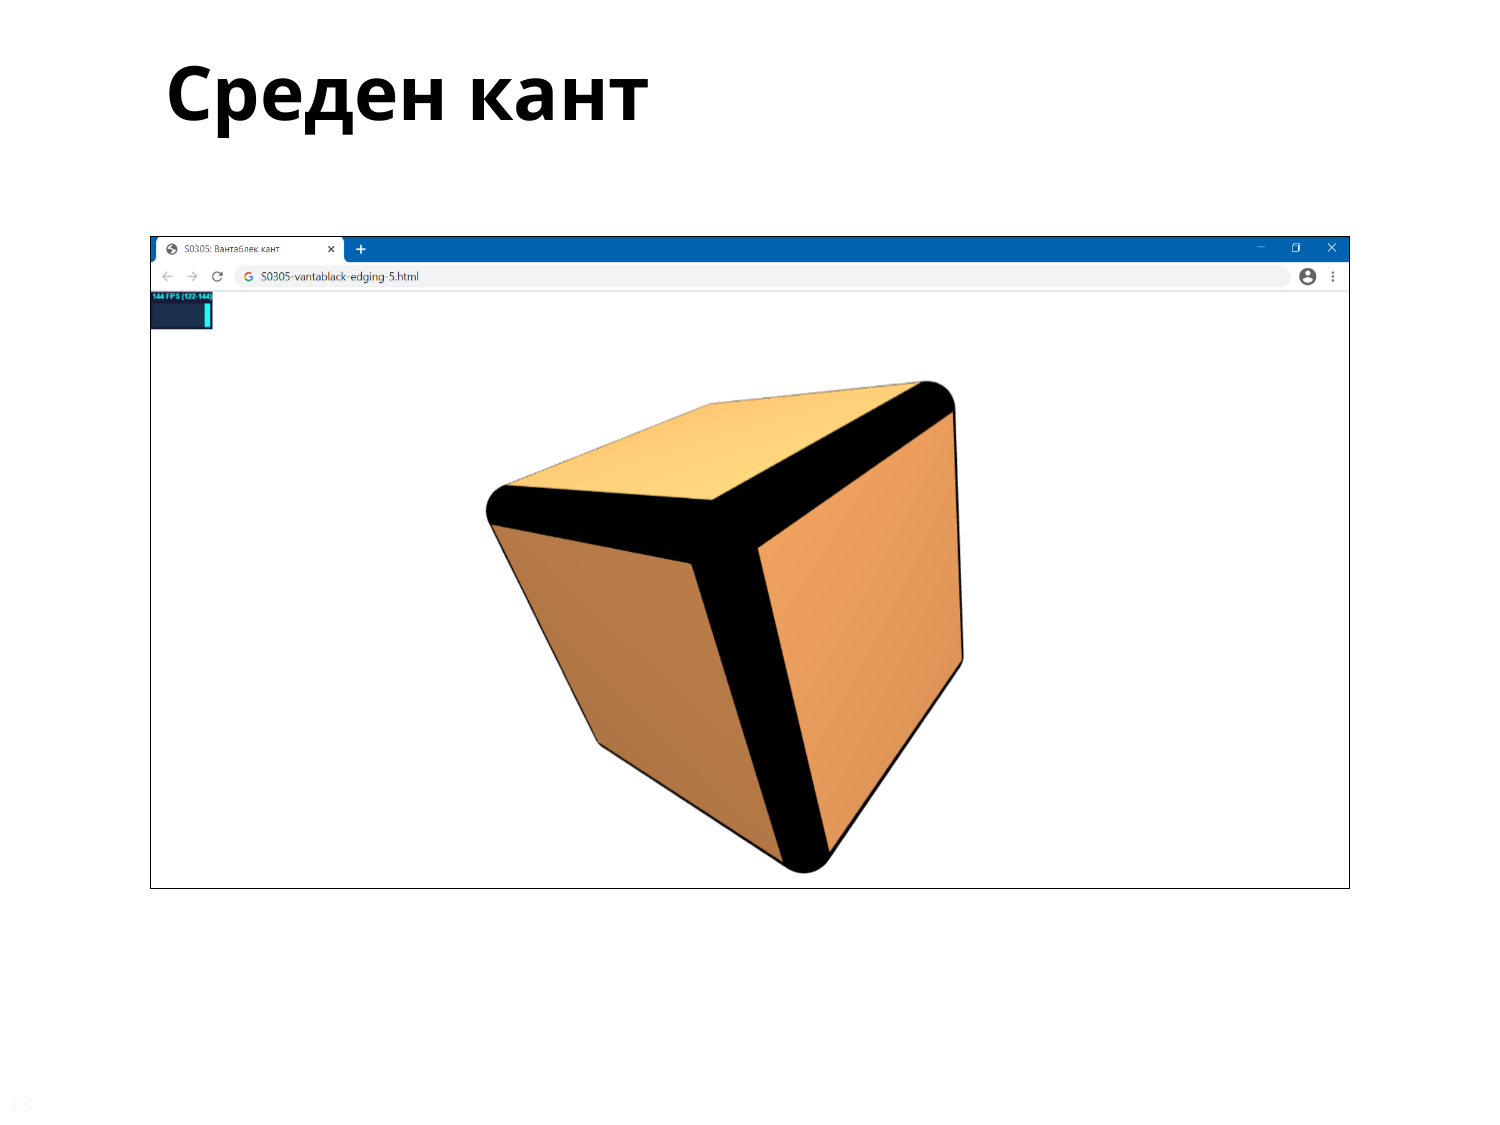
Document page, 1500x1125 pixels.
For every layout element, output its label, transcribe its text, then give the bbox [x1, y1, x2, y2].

picture [149, 236, 1351, 889]
list Среден кант [150, 37, 1488, 1113]
